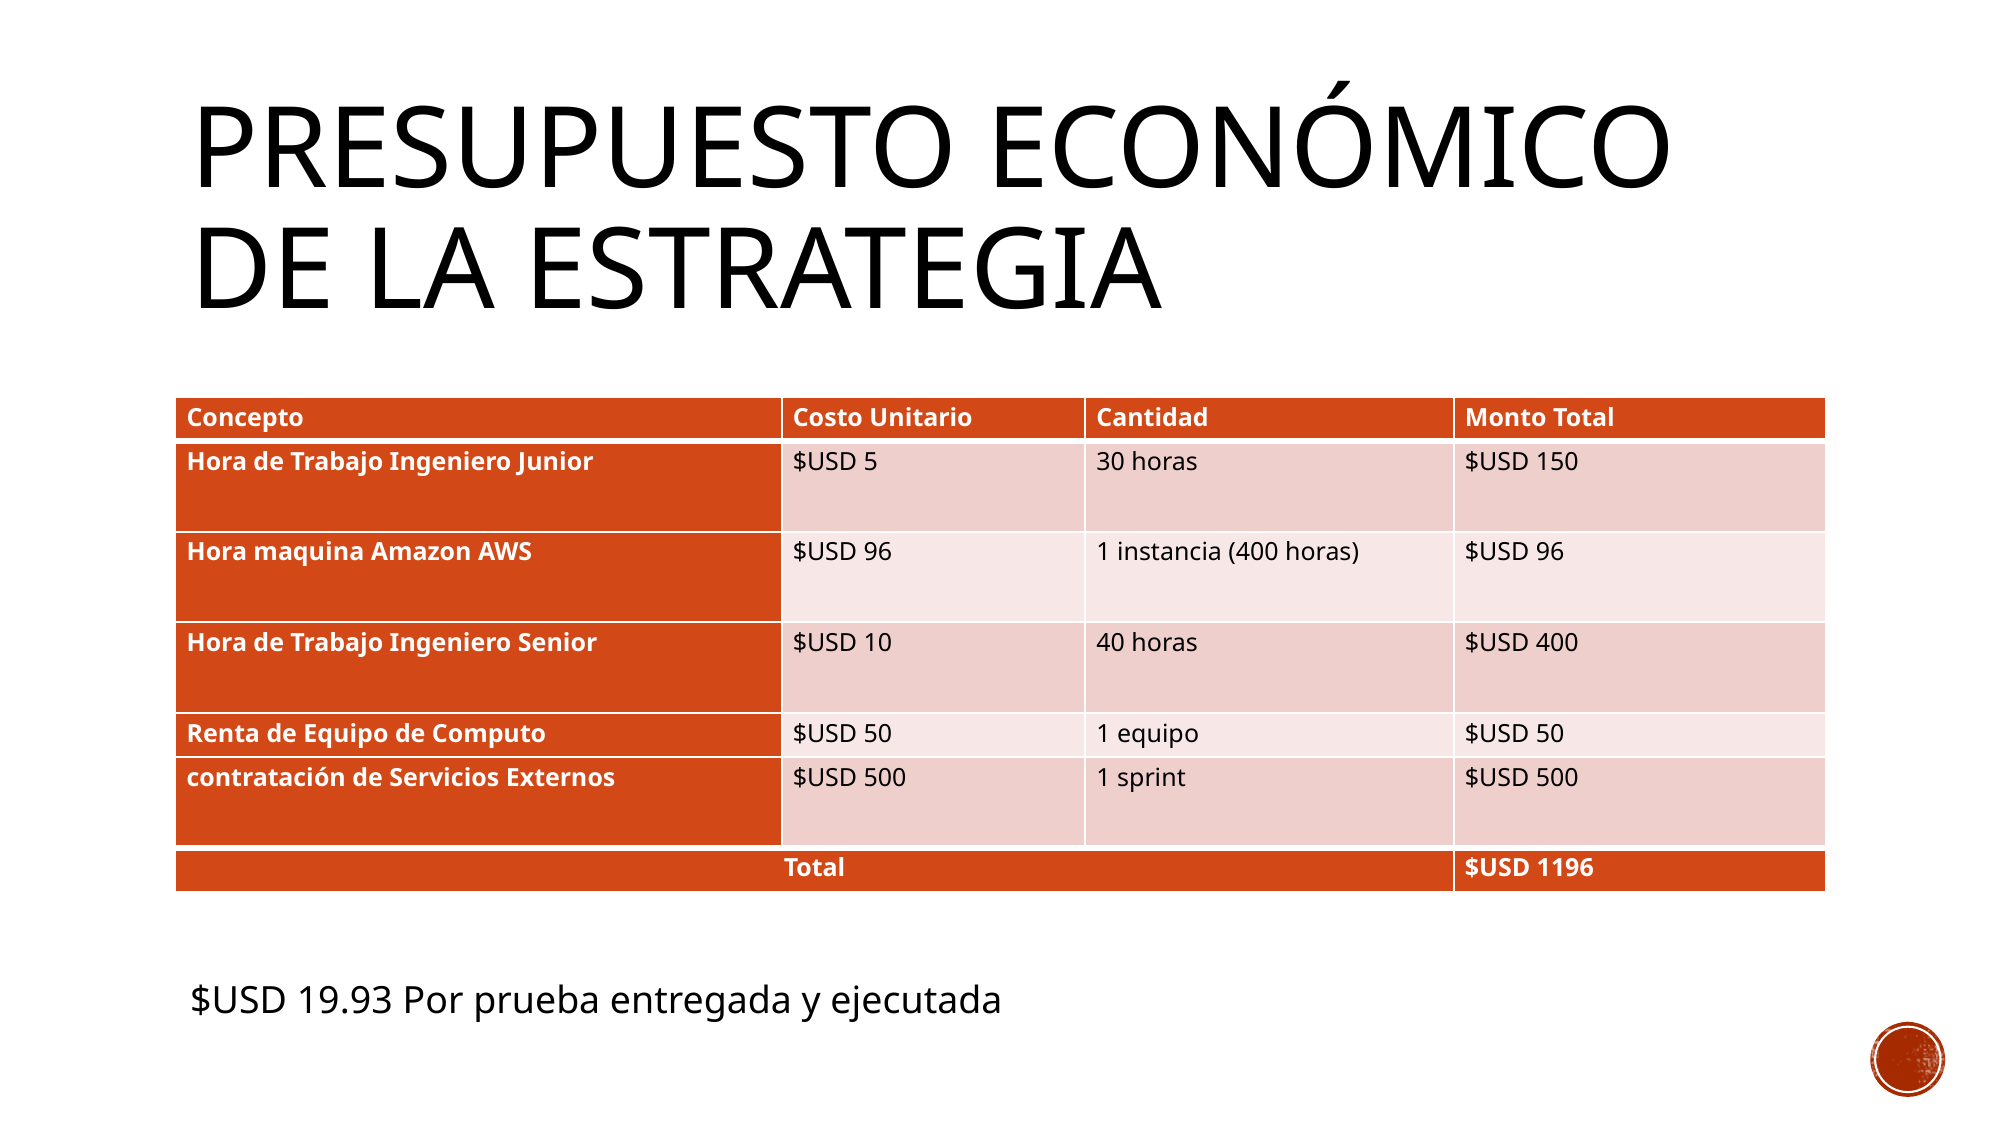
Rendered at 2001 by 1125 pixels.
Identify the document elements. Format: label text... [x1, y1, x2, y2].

table_cell $USD 500 [1455, 758, 1825, 845]
table_cell $USD 500 [783, 758, 1084, 845]
table_cell 40 horas [1086, 623, 1453, 712]
table_header Concepto [176, 398, 781, 438]
table_cell Hora de Trabajo Ingeniero Junior [176, 444, 781, 531]
table_cell $USD 400 [1455, 623, 1825, 712]
table_cell $USD 50 [783, 714, 1084, 756]
table_cell 1 instancia (400 horas) [1086, 533, 1453, 621]
table_cell 30 horas [1086, 444, 1453, 531]
table_cell 1 equipo [1086, 714, 1453, 756]
table_cell contratación de Servicios Externos [176, 758, 781, 845]
table_cell 1 sprint [1086, 758, 1453, 845]
text_box $USD 19.93 Por prueba entregada y ejecutada [175, 968, 1466, 1029]
table_cell $USD 10 [783, 623, 1084, 712]
table_cell Hora maquina Amazon AWS [176, 533, 781, 621]
table_cell $USD 96 [783, 533, 1084, 621]
table_cell Hora de Trabajo Ingeniero Senior [176, 623, 781, 712]
table_cell $USD 1196 [1455, 851, 1825, 891]
title Presupuesto Económico de la Estrategia [175, 79, 1826, 344]
table_header Costo Unitario [783, 398, 1084, 438]
table_header Monto Total [1455, 398, 1825, 438]
table_cell $USD 96 [1455, 533, 1825, 621]
table_cell $USD 5 [783, 444, 1084, 531]
table_cell $USD 150 [1455, 444, 1825, 531]
table_header Cantidad [1086, 398, 1453, 438]
table_cell Total [176, 851, 1453, 891]
table_cell Renta de Equipo de Computo [176, 714, 781, 756]
table_cell $USD 50 [1455, 714, 1825, 756]
